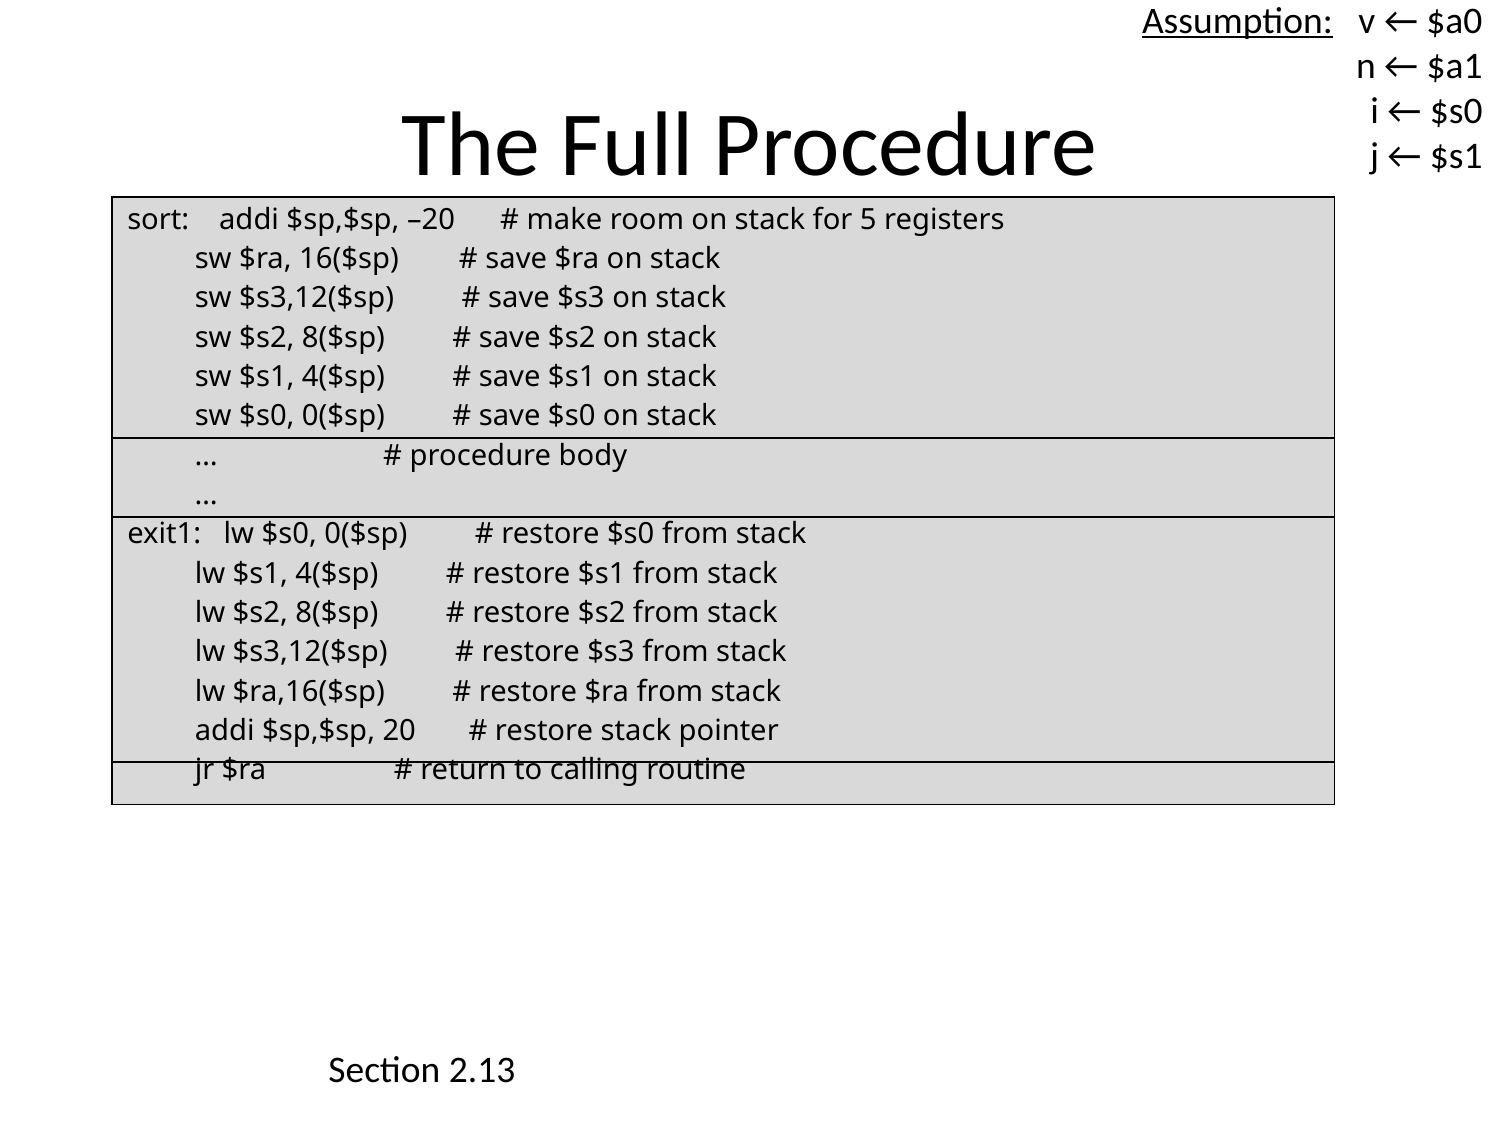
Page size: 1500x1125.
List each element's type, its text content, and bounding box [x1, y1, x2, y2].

title The Full Procedure [74, 44, 1426, 233]
list sort: addi $sp,$sp, –20 # make room on stack for 5 registers sw $ra, 16($sp) # save $ra on stack sw $s3,12($sp) # save $s3 on stack sw $s2, 8($sp) # save $s2 on stack sw $s1, 4($sp) # save $s1 on stack sw $s0, 0($sp) # save $s0 on stack … # procedure body … exit1: lw $s0, 0($sp) # restore $s0 from stack lw $s1, 4($sp) # restore $s1 from stack lw $s2, 8($sp) # restore $s2 from stack lw $s3,12($sp) # restore $s3 from stack lw $ra,16($sp) # restore $ra from stack addi $sp,$sp, 20 # restore stack pointer jr $ra # return to calling routine [111, 192, 1470, 1007]
text_box Section 2.13 [313, 1037, 531, 1098]
text_box Assumption: v ← $a0 n ← $a1 i ← $s0 j ← $s1 [1127, 0, 1498, 183]
